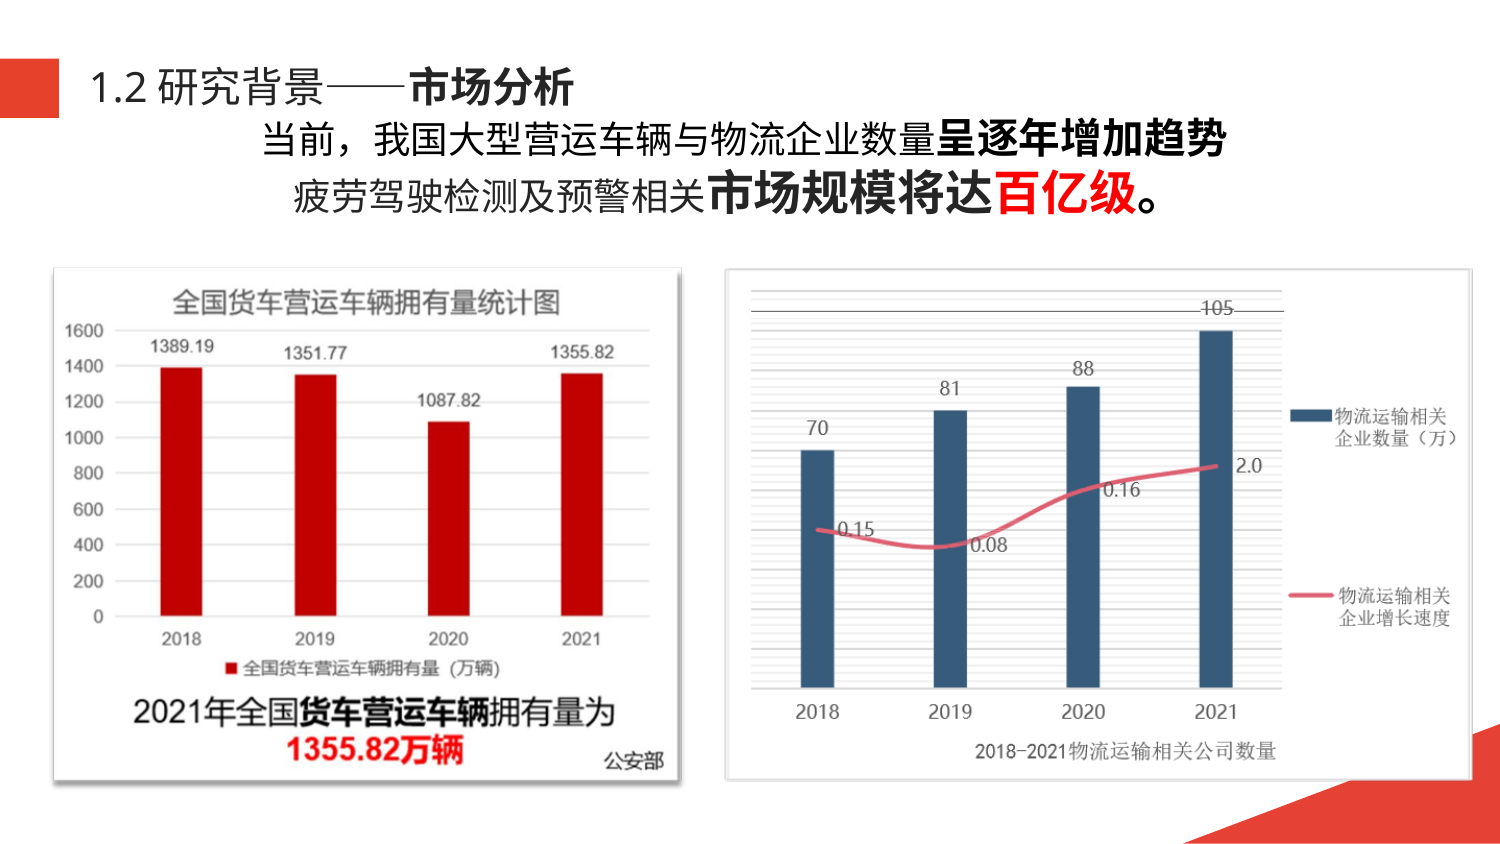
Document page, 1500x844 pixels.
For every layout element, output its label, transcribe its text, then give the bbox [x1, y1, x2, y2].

picture [44, 264, 691, 795]
title 1.2研究背景——市场分析 当前，我国大型营运车辆与物流企业数量呈逐年增加趋势 疲劳驾驶检测及预警相关市场规模将达百亿级。 [86, 58, 1366, 265]
picture [722, 266, 1475, 795]
text_box [0, 58, 59, 118]
